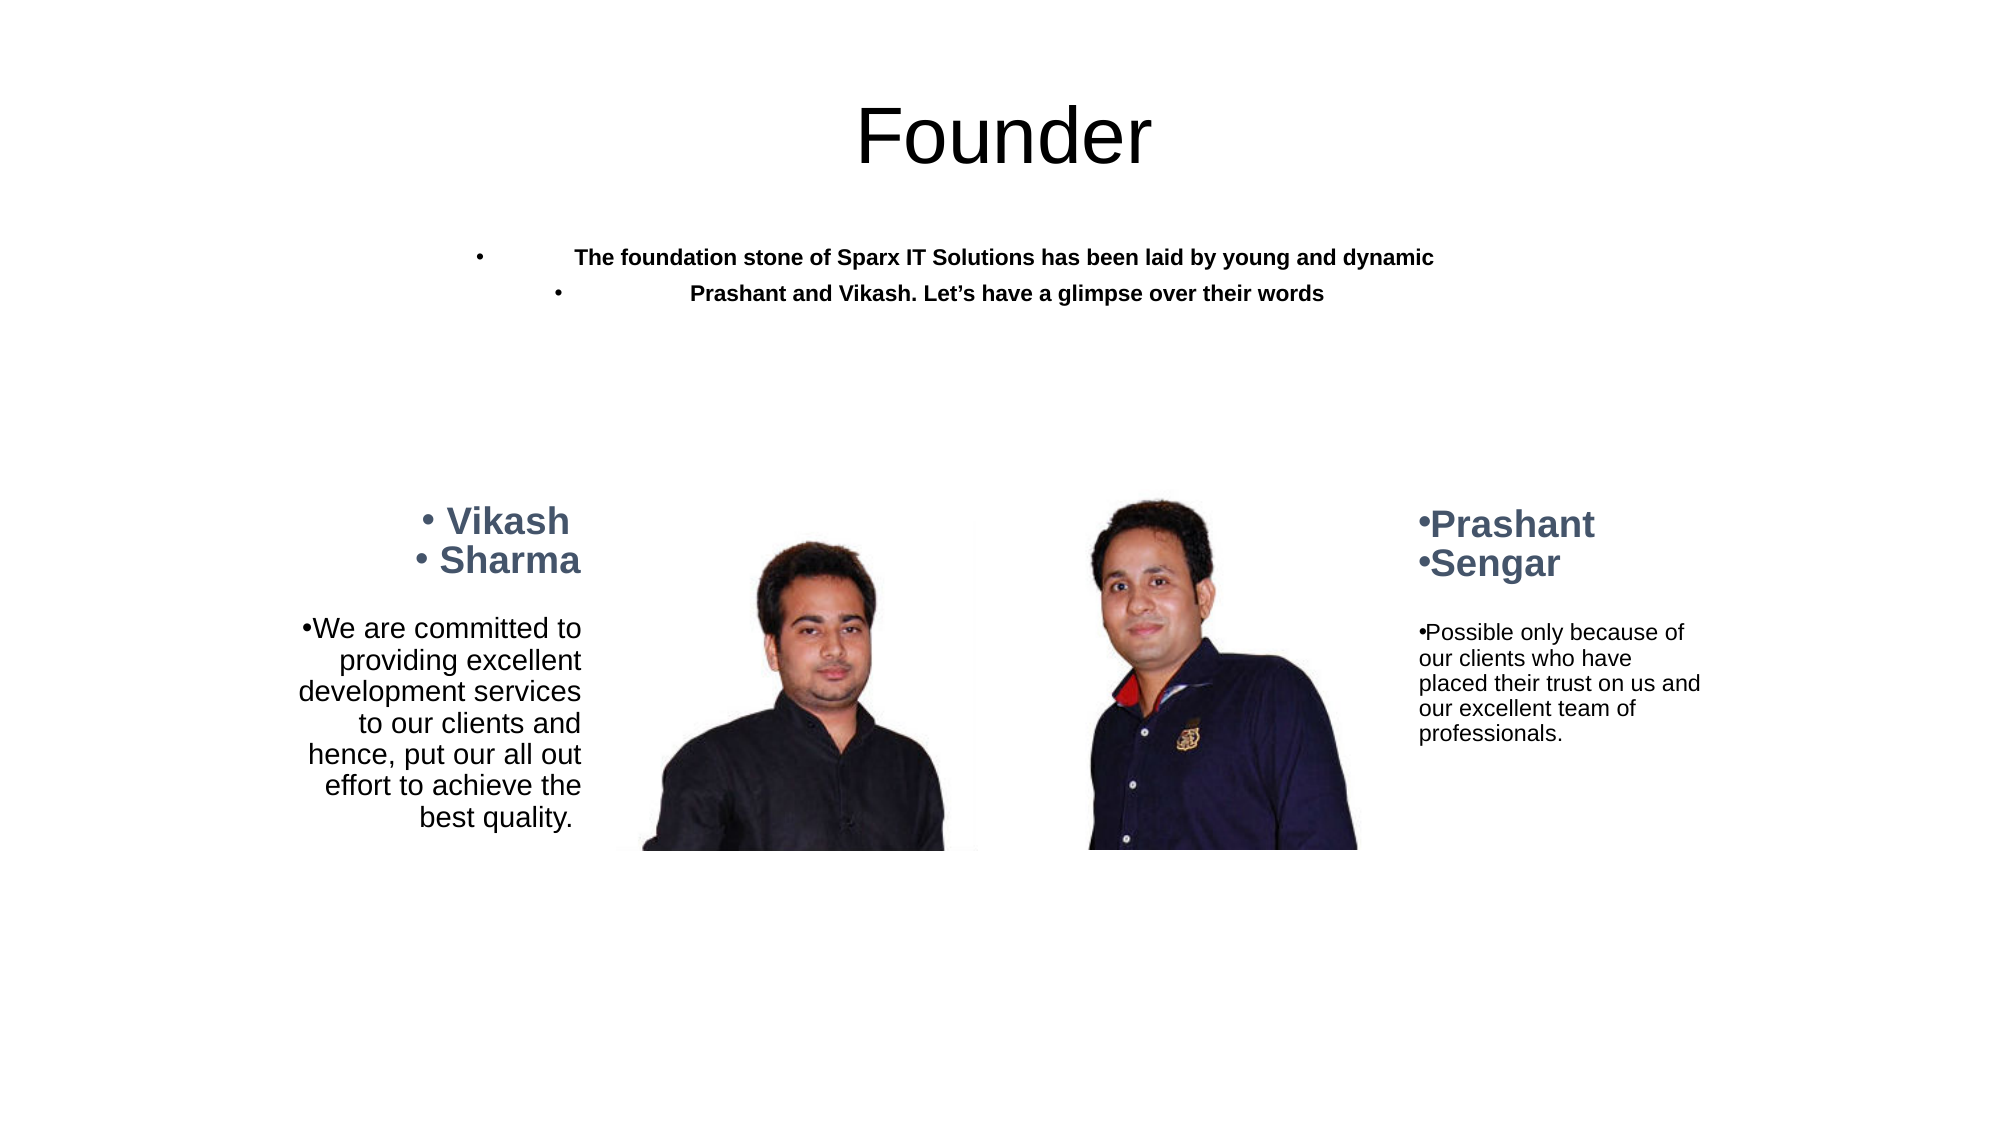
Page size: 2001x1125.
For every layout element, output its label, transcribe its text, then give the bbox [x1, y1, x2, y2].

list Prashant Sengar [1403, 498, 1723, 592]
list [616, 521, 977, 851]
list We are committed to providing excellent development services to our clients and hence, put our all out effort to achieve the best quality. [278, 605, 597, 1125]
subtitle The foundation stone of Sparx IT Solutions has been laid by young and dynamic Prashant and Vikash. Let’s have a glimpse over their words [268, 241, 1740, 314]
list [1022, 479, 1384, 850]
list Possible only because of our clients who have placed their trust on us and our excellent team of professionals. [1403, 613, 1723, 756]
list Vikash Sharma [276, 495, 597, 590]
title Founder [268, 90, 1740, 188]
